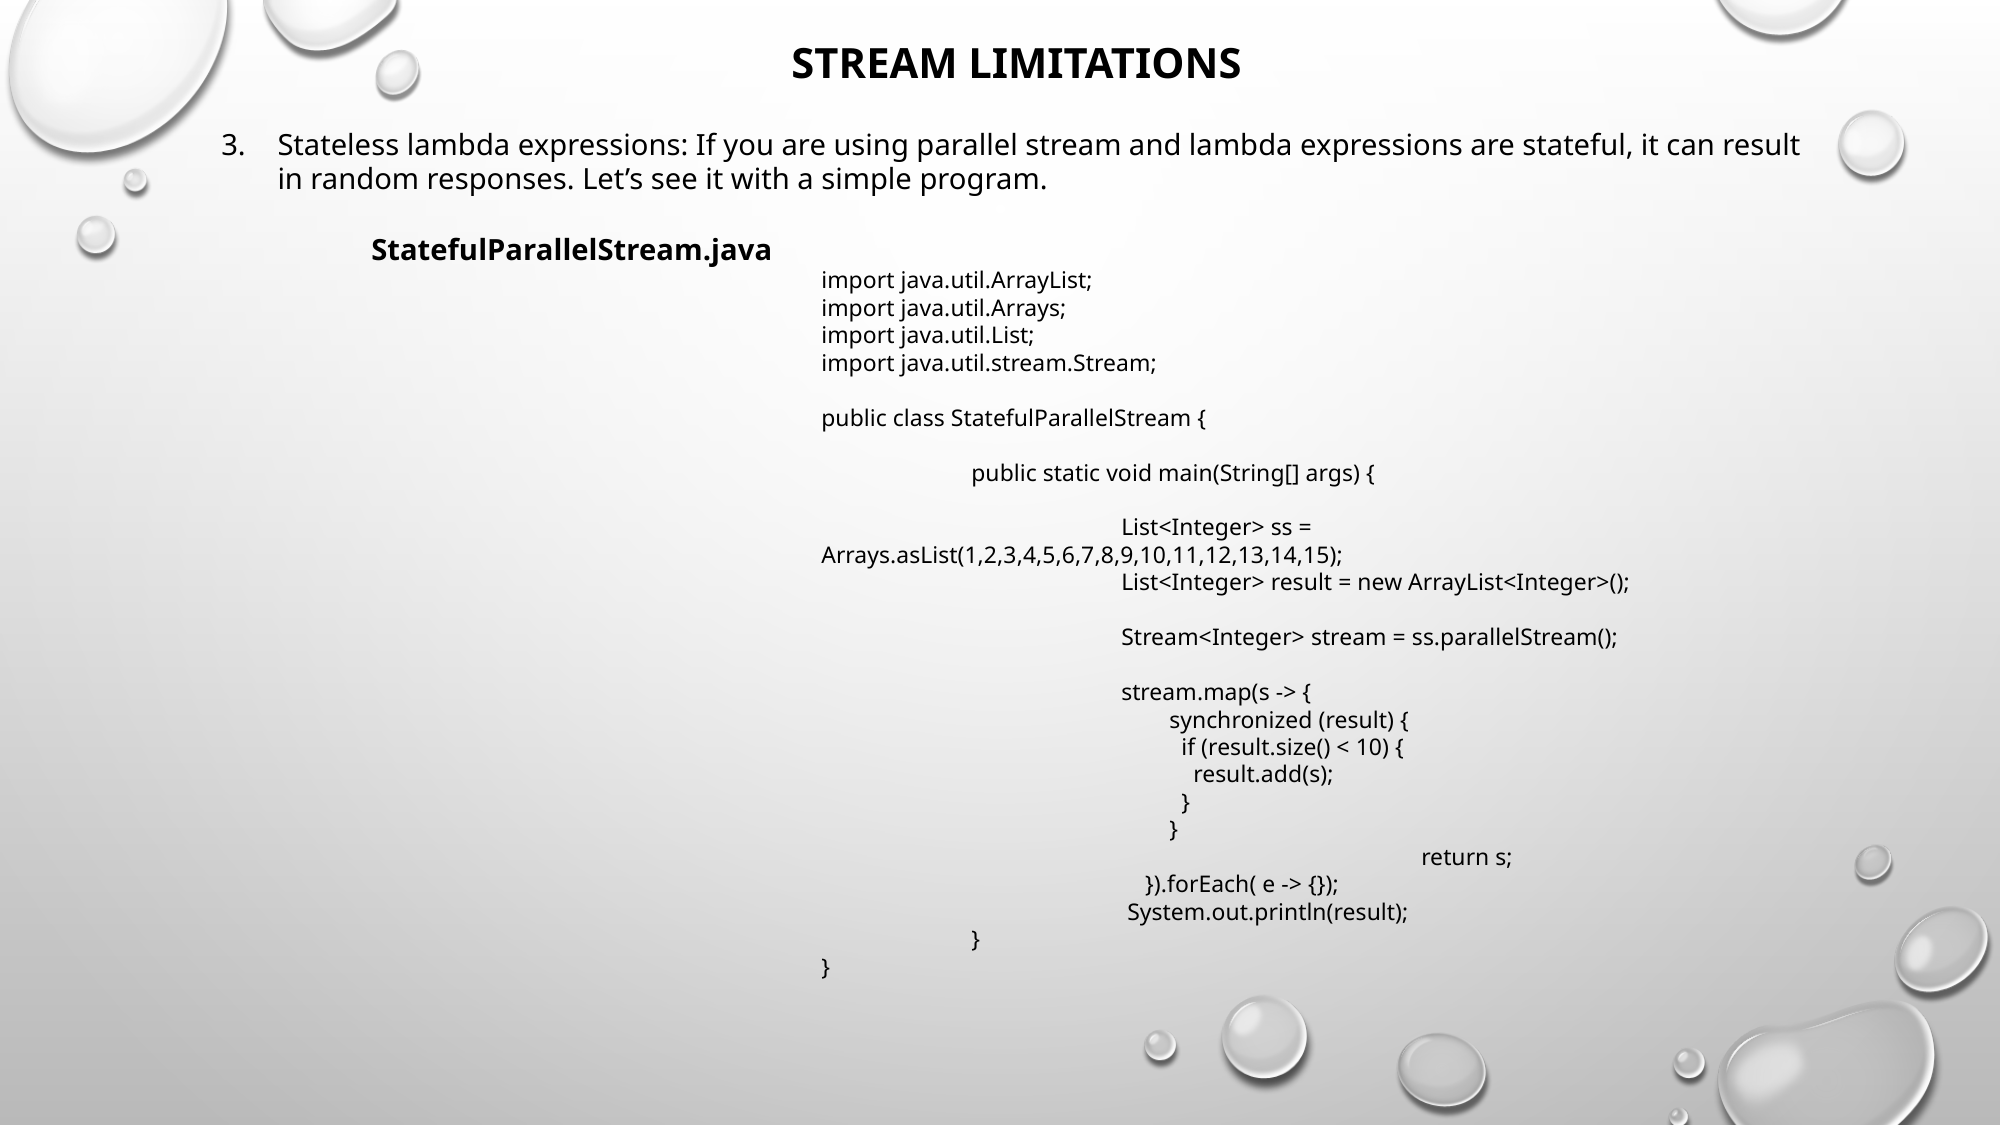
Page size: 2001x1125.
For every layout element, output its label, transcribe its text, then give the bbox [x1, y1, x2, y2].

picture [0, 0, 2000, 1125]
title Stream Limitations [435, 0, 1599, 118]
text_box Stateless lambda expressions: If you are using parallel stream and lambda expressions are stateful, it can result in random responses. Let’s see it with a simple program. StatefulParallelStream.java import java.util.ArrayList; import java.util.Arrays; import java.util.List; import java.util.stream.Stream; public class StatefulParallelStream { public static void main(String[] args) { List<Integer> ss = Arrays.asList(1,2,3,4,5,6,7,8,9,10,11,12,13,14,15); List<Integer> result = new ArrayList<Integer>(); Stream<Integer> stream = ss.parallelStream(); stream.map(s -> { synchronized (result) { if (result.size() < 10) { result.add(s); } } return s; }).forEach( e -> {}); System.out.println(result); } } [206, 118, 1827, 988]
